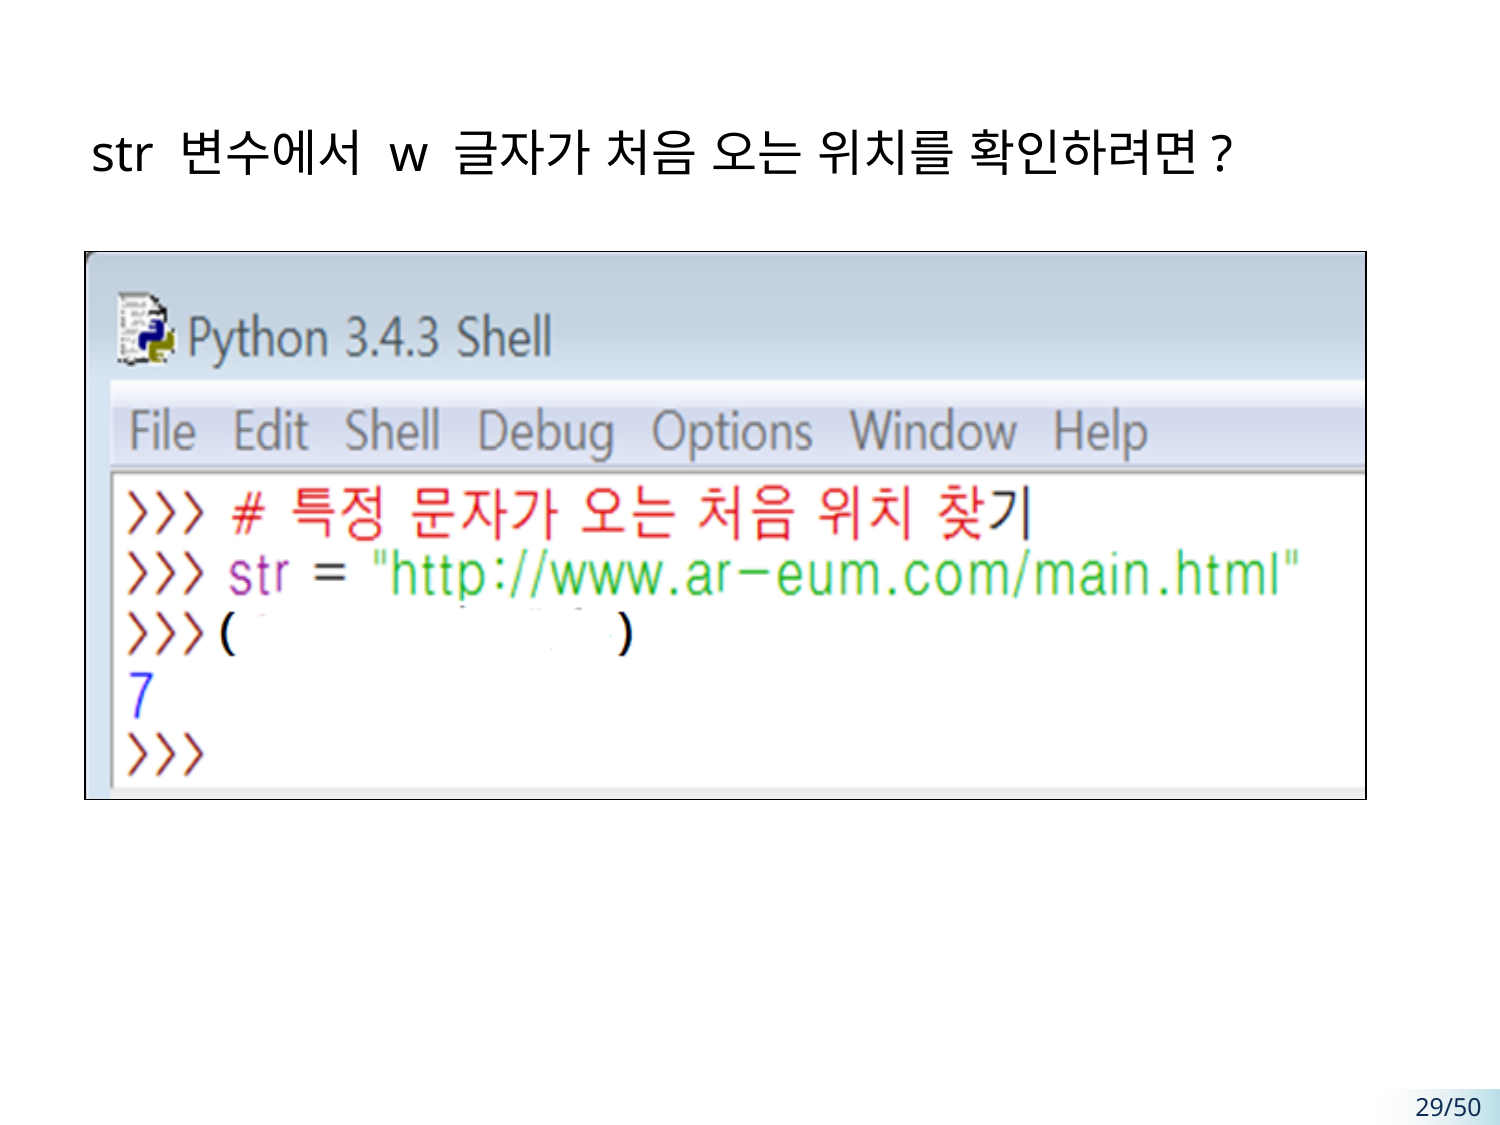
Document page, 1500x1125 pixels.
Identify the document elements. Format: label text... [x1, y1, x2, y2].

text_box str 변수에서 w 글자가 처음 오는 위치를 확인하려면? [76, 113, 1249, 189]
picture [85, 252, 1366, 800]
